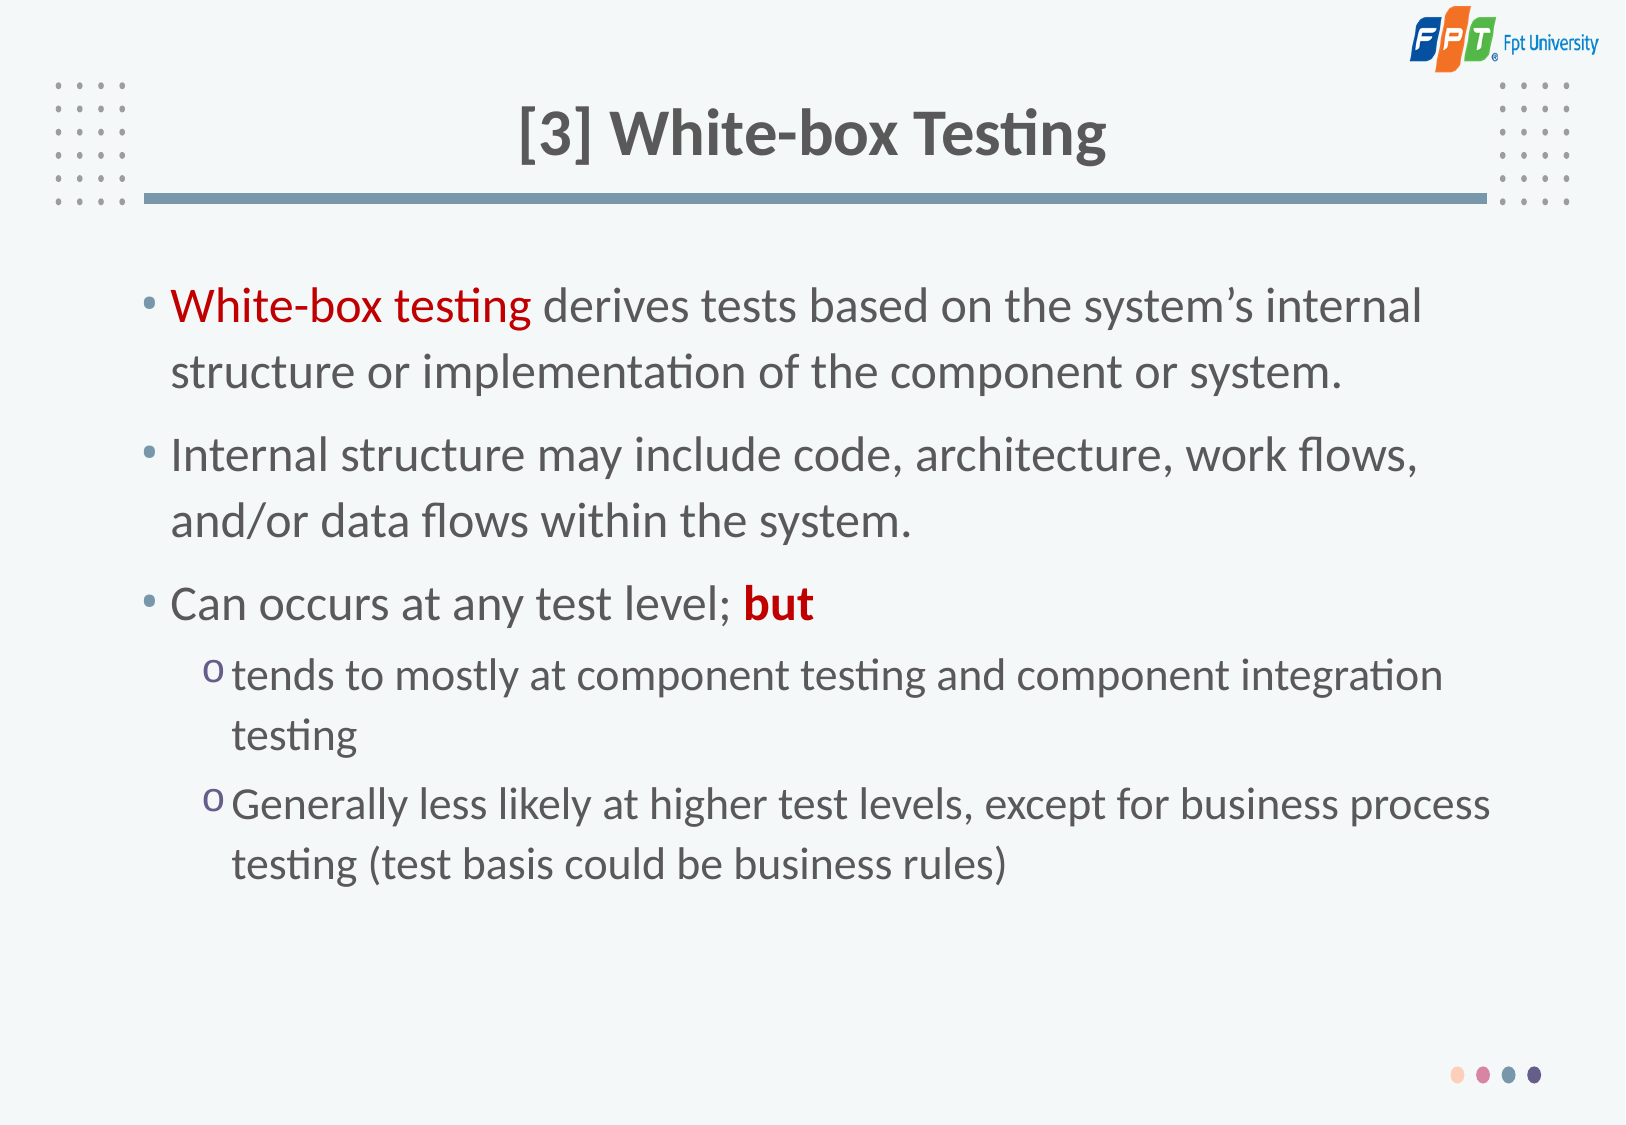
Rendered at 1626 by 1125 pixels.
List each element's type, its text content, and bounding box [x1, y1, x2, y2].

picture [1383, 6, 1624, 88]
title [3] White-box Testing [111, 60, 1514, 208]
list White-box testing derives tests based on the system’s internal structure or implementation of the component or system. Internal structure may include code, architecture, work flows, and/or data flows within the system. Can occurs at any test level; but tends to mostly at component testing and component integration testing Generally less likely at higher test levels, except for business process testing (test basis could be business rules) [125, 259, 1514, 1014]
